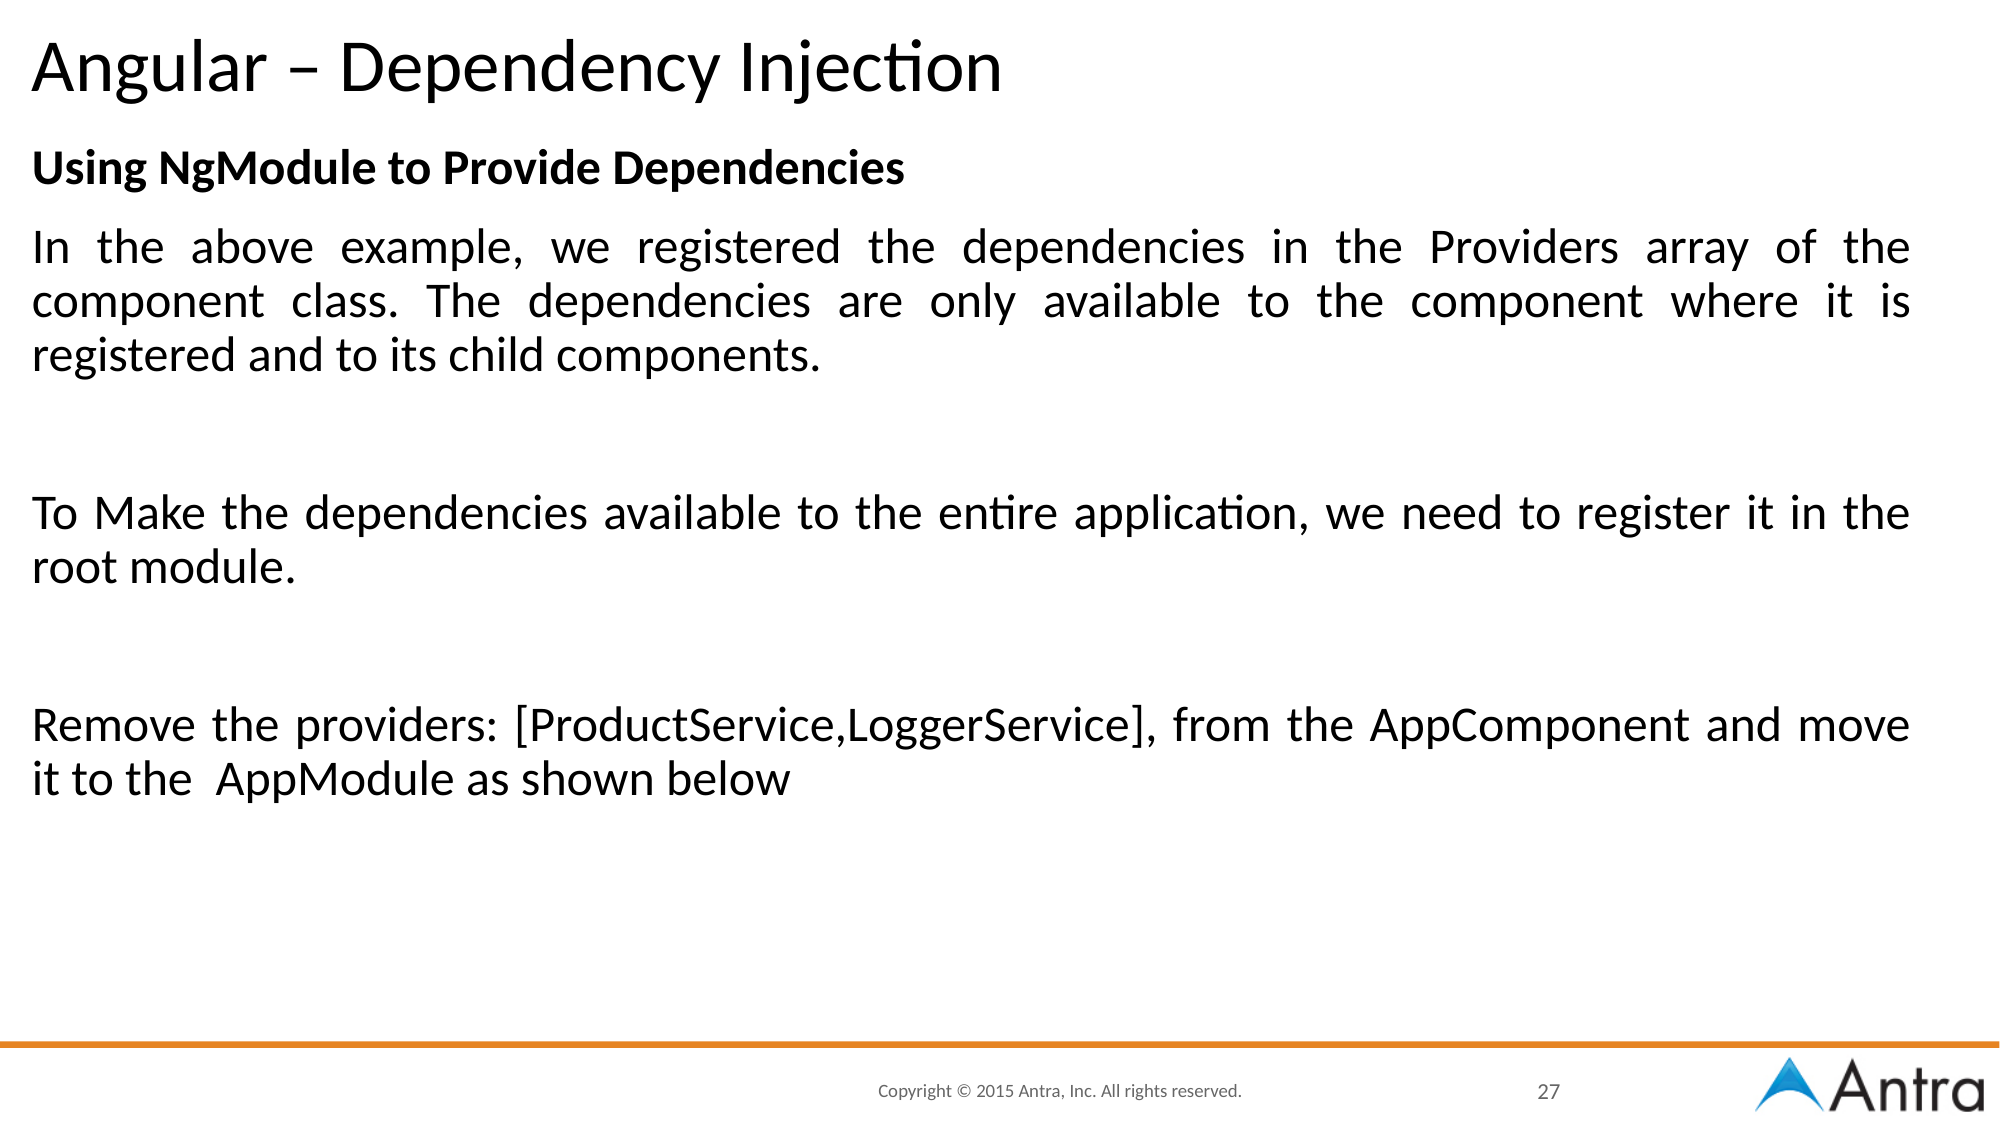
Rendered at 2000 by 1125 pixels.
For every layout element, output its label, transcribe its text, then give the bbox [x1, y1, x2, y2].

list Using NgModule to Provide Dependencies In the above example, we registered the dependencies in the Providers array of the component class. The dependencies are only available to the component where it is registered and to its child components. To Make the dependencies available to the entire application, we need to register it in the root module. Remove the providers: [ProductService,LoggerService], from the AppComponent and move it to the AppModule as shown below [31, 141, 1913, 867]
slide_number 27 [1498, 1075, 1561, 1106]
picture [1744, 1048, 1994, 1122]
title Angular – Dependency Injection [31, 43, 1857, 107]
